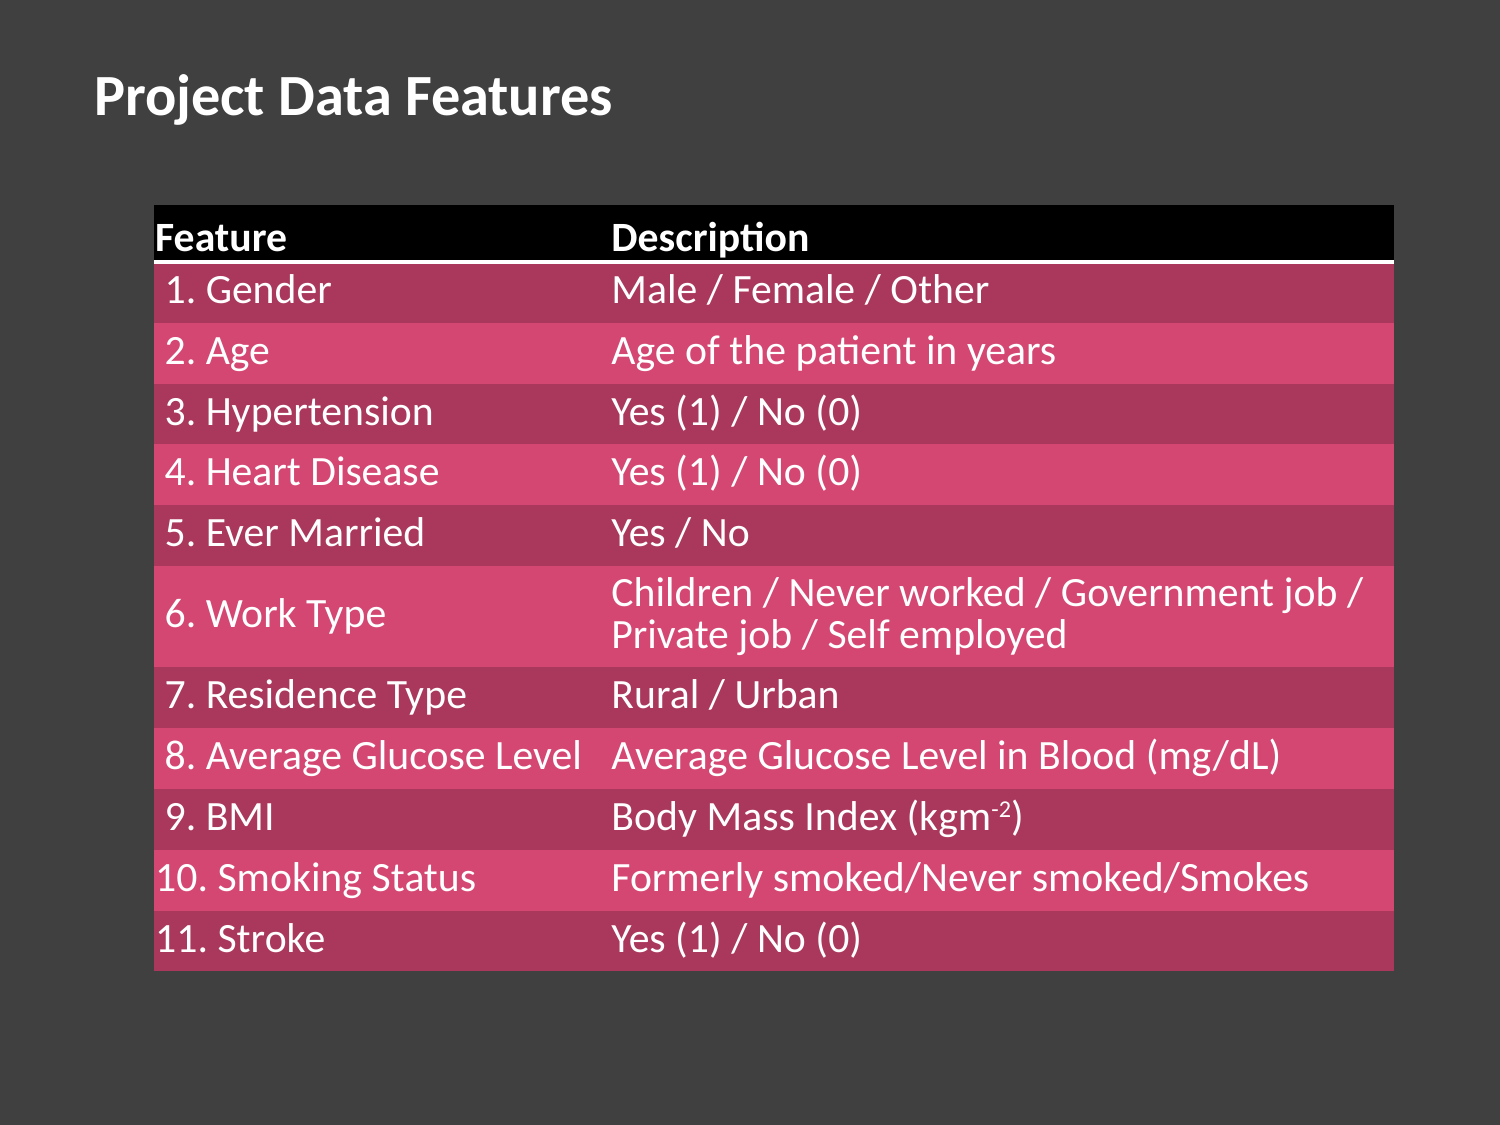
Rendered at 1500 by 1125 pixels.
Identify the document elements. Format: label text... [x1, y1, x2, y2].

table_cell Yes (1) / No (0) [610, 911, 1394, 971]
table_cell 9. BMI [154, 789, 610, 850]
table_cell 11. Stroke [154, 911, 610, 971]
table_cell Formerly smoked/Never smoked/Smokes [610, 850, 1394, 911]
table_cell 7. Residence Type [154, 667, 610, 728]
table_cell Male / Female / Other [610, 264, 1394, 323]
text_box Project Data Features [79, 49, 934, 135]
table_cell 5. Ever Married [154, 505, 610, 566]
table_cell Children / Never worked / Government job / Private job / Self employed [610, 566, 1394, 667]
table_cell Body Mass Index (kgm-2) [610, 789, 1394, 850]
table_cell Yes (1) / No (0) [610, 384, 1394, 444]
table_cell 10. Smoking Status [154, 850, 610, 911]
table_cell 4. Heart Disease [154, 444, 610, 505]
table_header Feature [154, 205, 610, 260]
table_cell 1. Gender [154, 264, 610, 323]
table_cell 3. Hypertension [154, 384, 610, 444]
table_cell 2. Age [154, 323, 610, 384]
table_cell 8. Average Glucose Level [154, 728, 610, 789]
table_cell Yes (1) / No (0) [610, 444, 1394, 505]
table_cell Rural / Urban [610, 667, 1394, 728]
table_cell Yes / No [610, 505, 1394, 566]
table_header Description [610, 205, 1394, 260]
table_cell 6. Work Type [154, 566, 610, 667]
table_cell Average Glucose Level in Blood (mg/dL) [610, 728, 1394, 789]
table_cell Age of the patient in years [610, 323, 1394, 384]
